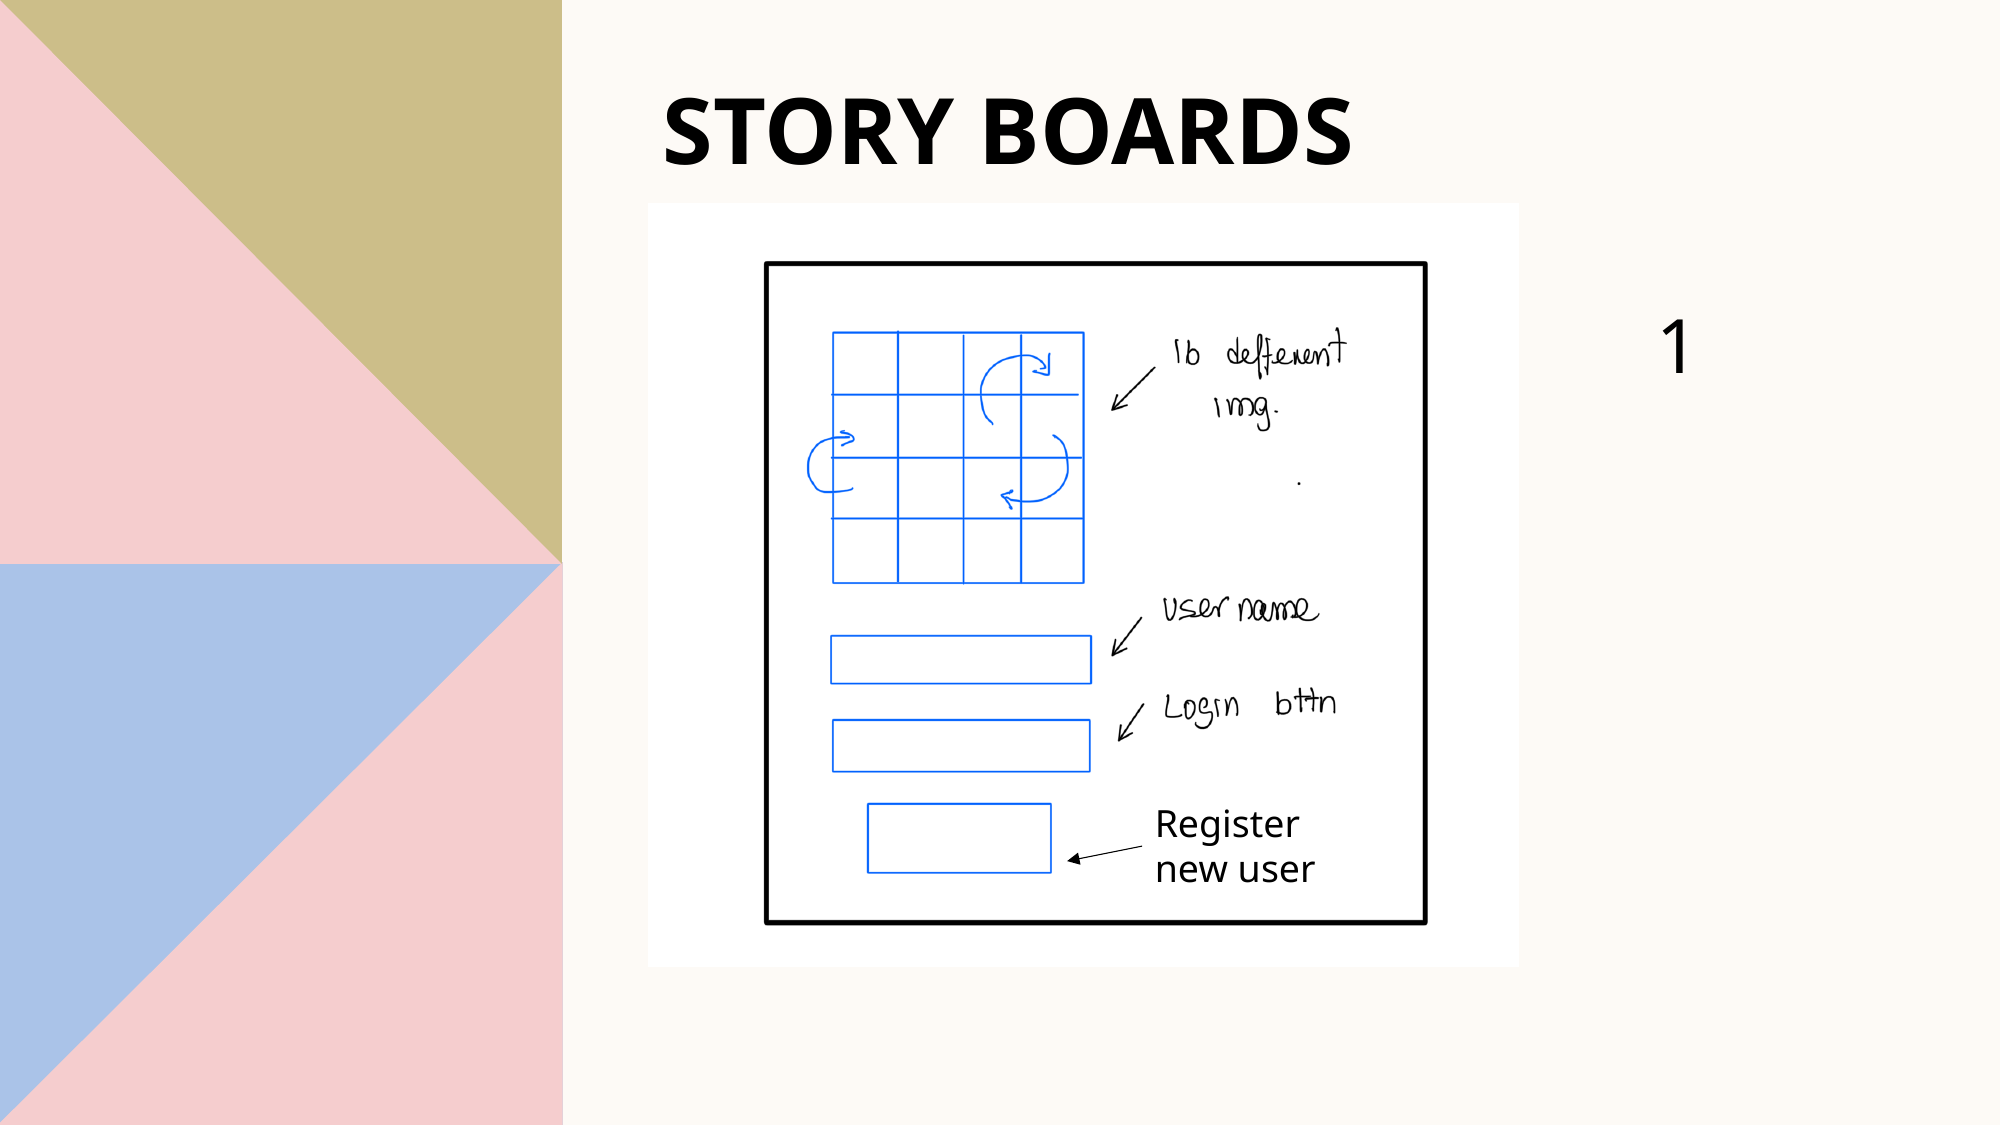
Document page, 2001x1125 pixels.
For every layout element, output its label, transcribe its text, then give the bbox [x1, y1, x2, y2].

text_box 1 [1641, 291, 1854, 397]
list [647, 202, 1519, 967]
title STORY BOARDS [648, 65, 1758, 192]
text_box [1067, 845, 1143, 861]
